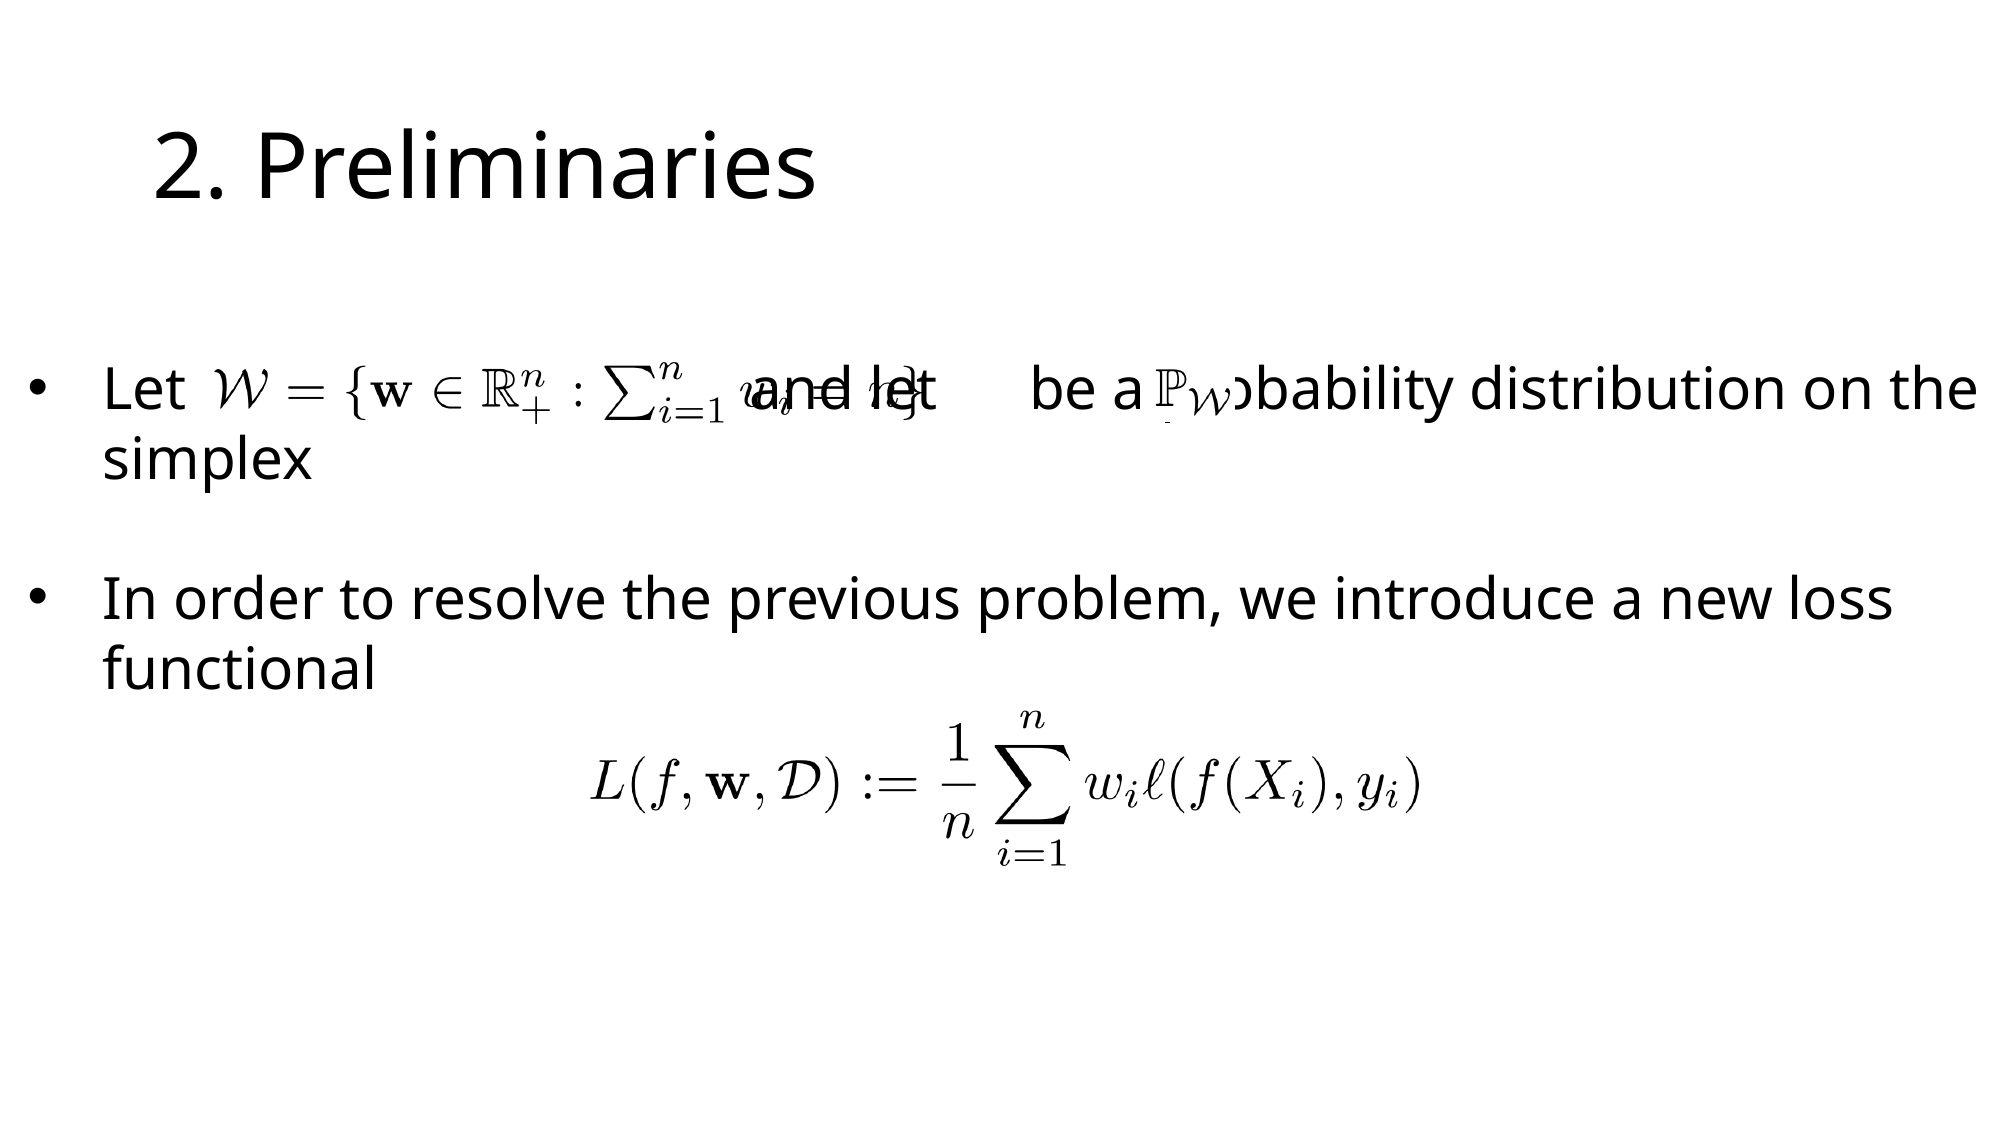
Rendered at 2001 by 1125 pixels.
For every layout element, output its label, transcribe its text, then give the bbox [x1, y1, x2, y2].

title 2. Preliminaries [137, 59, 1863, 278]
picture [1143, 357, 1235, 422]
picture [203, 357, 923, 424]
text_box Let and let be a probability distribution on the simplex In order to resolve the previous problem, we introduce a new loss functional [12, 343, 2000, 709]
picture [572, 701, 1427, 872]
